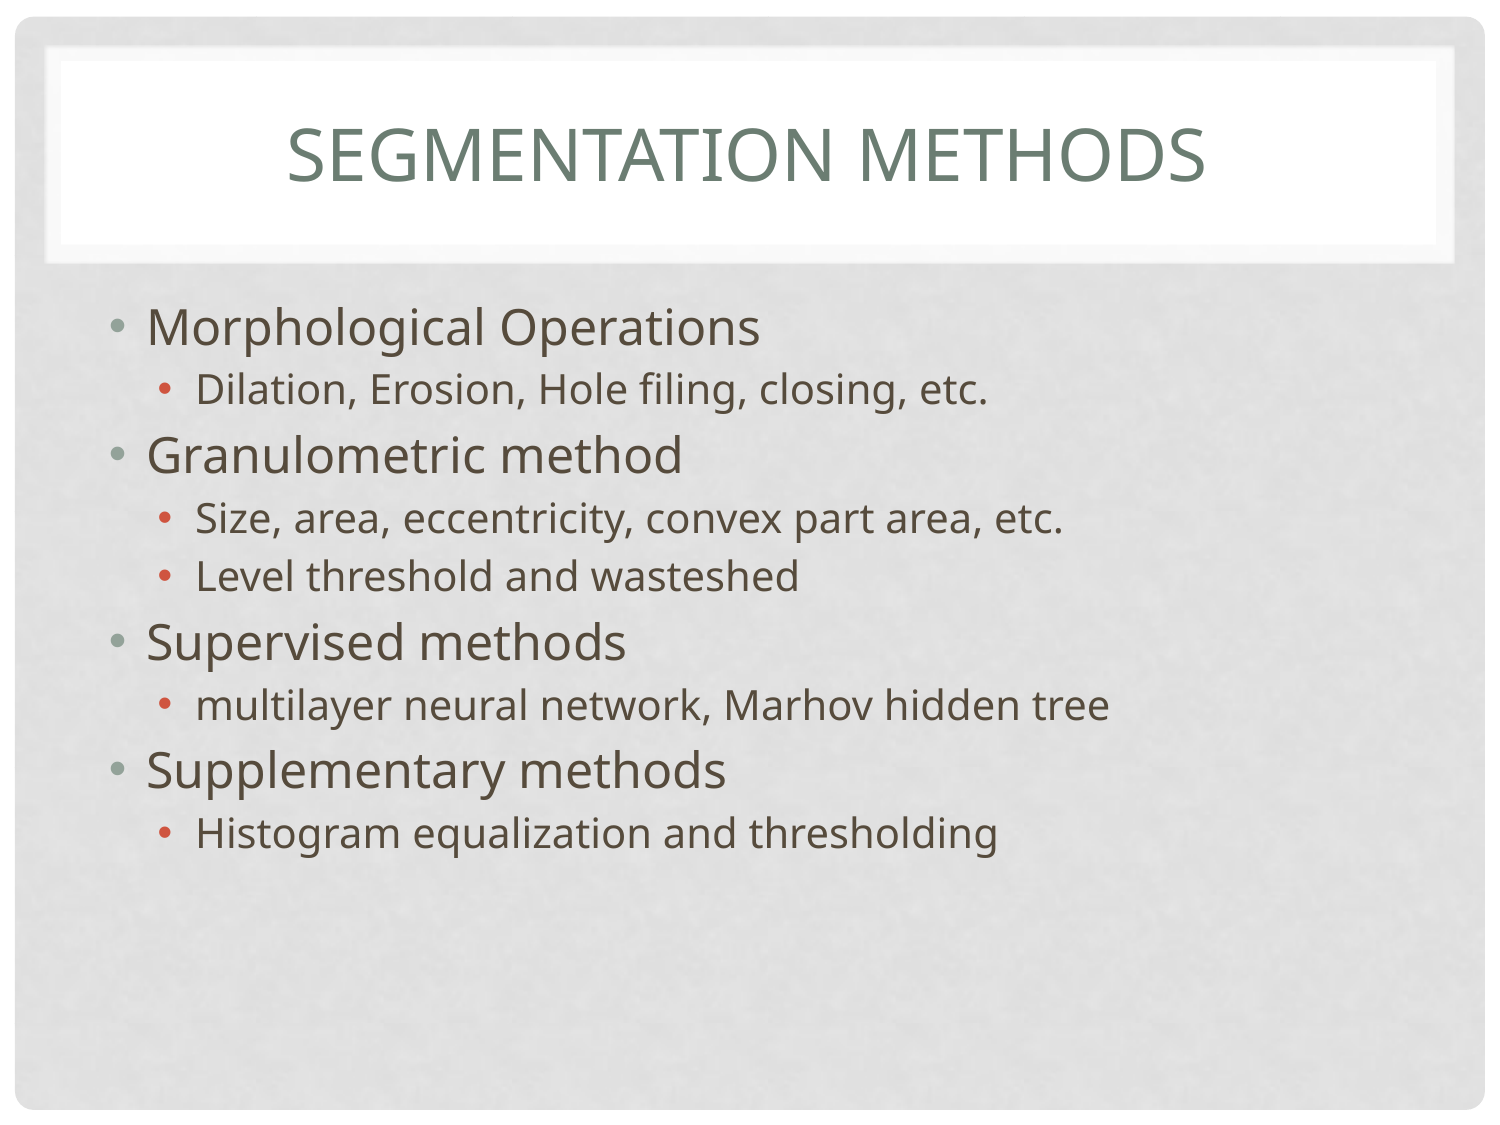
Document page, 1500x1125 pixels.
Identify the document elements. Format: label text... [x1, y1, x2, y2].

title Segmentation Methods [69, 66, 1425, 238]
list Morphological Operations Dilation, Erosion, Hole filing, closing, etc. Granulometric method Size, area, eccentricity, convex part area, etc. Level threshold and wasteshed Supervised methods multilayer neural network, Marhov hidden tree Supplementary methods Histogram equalization and thresholding [75, 287, 1425, 1005]
